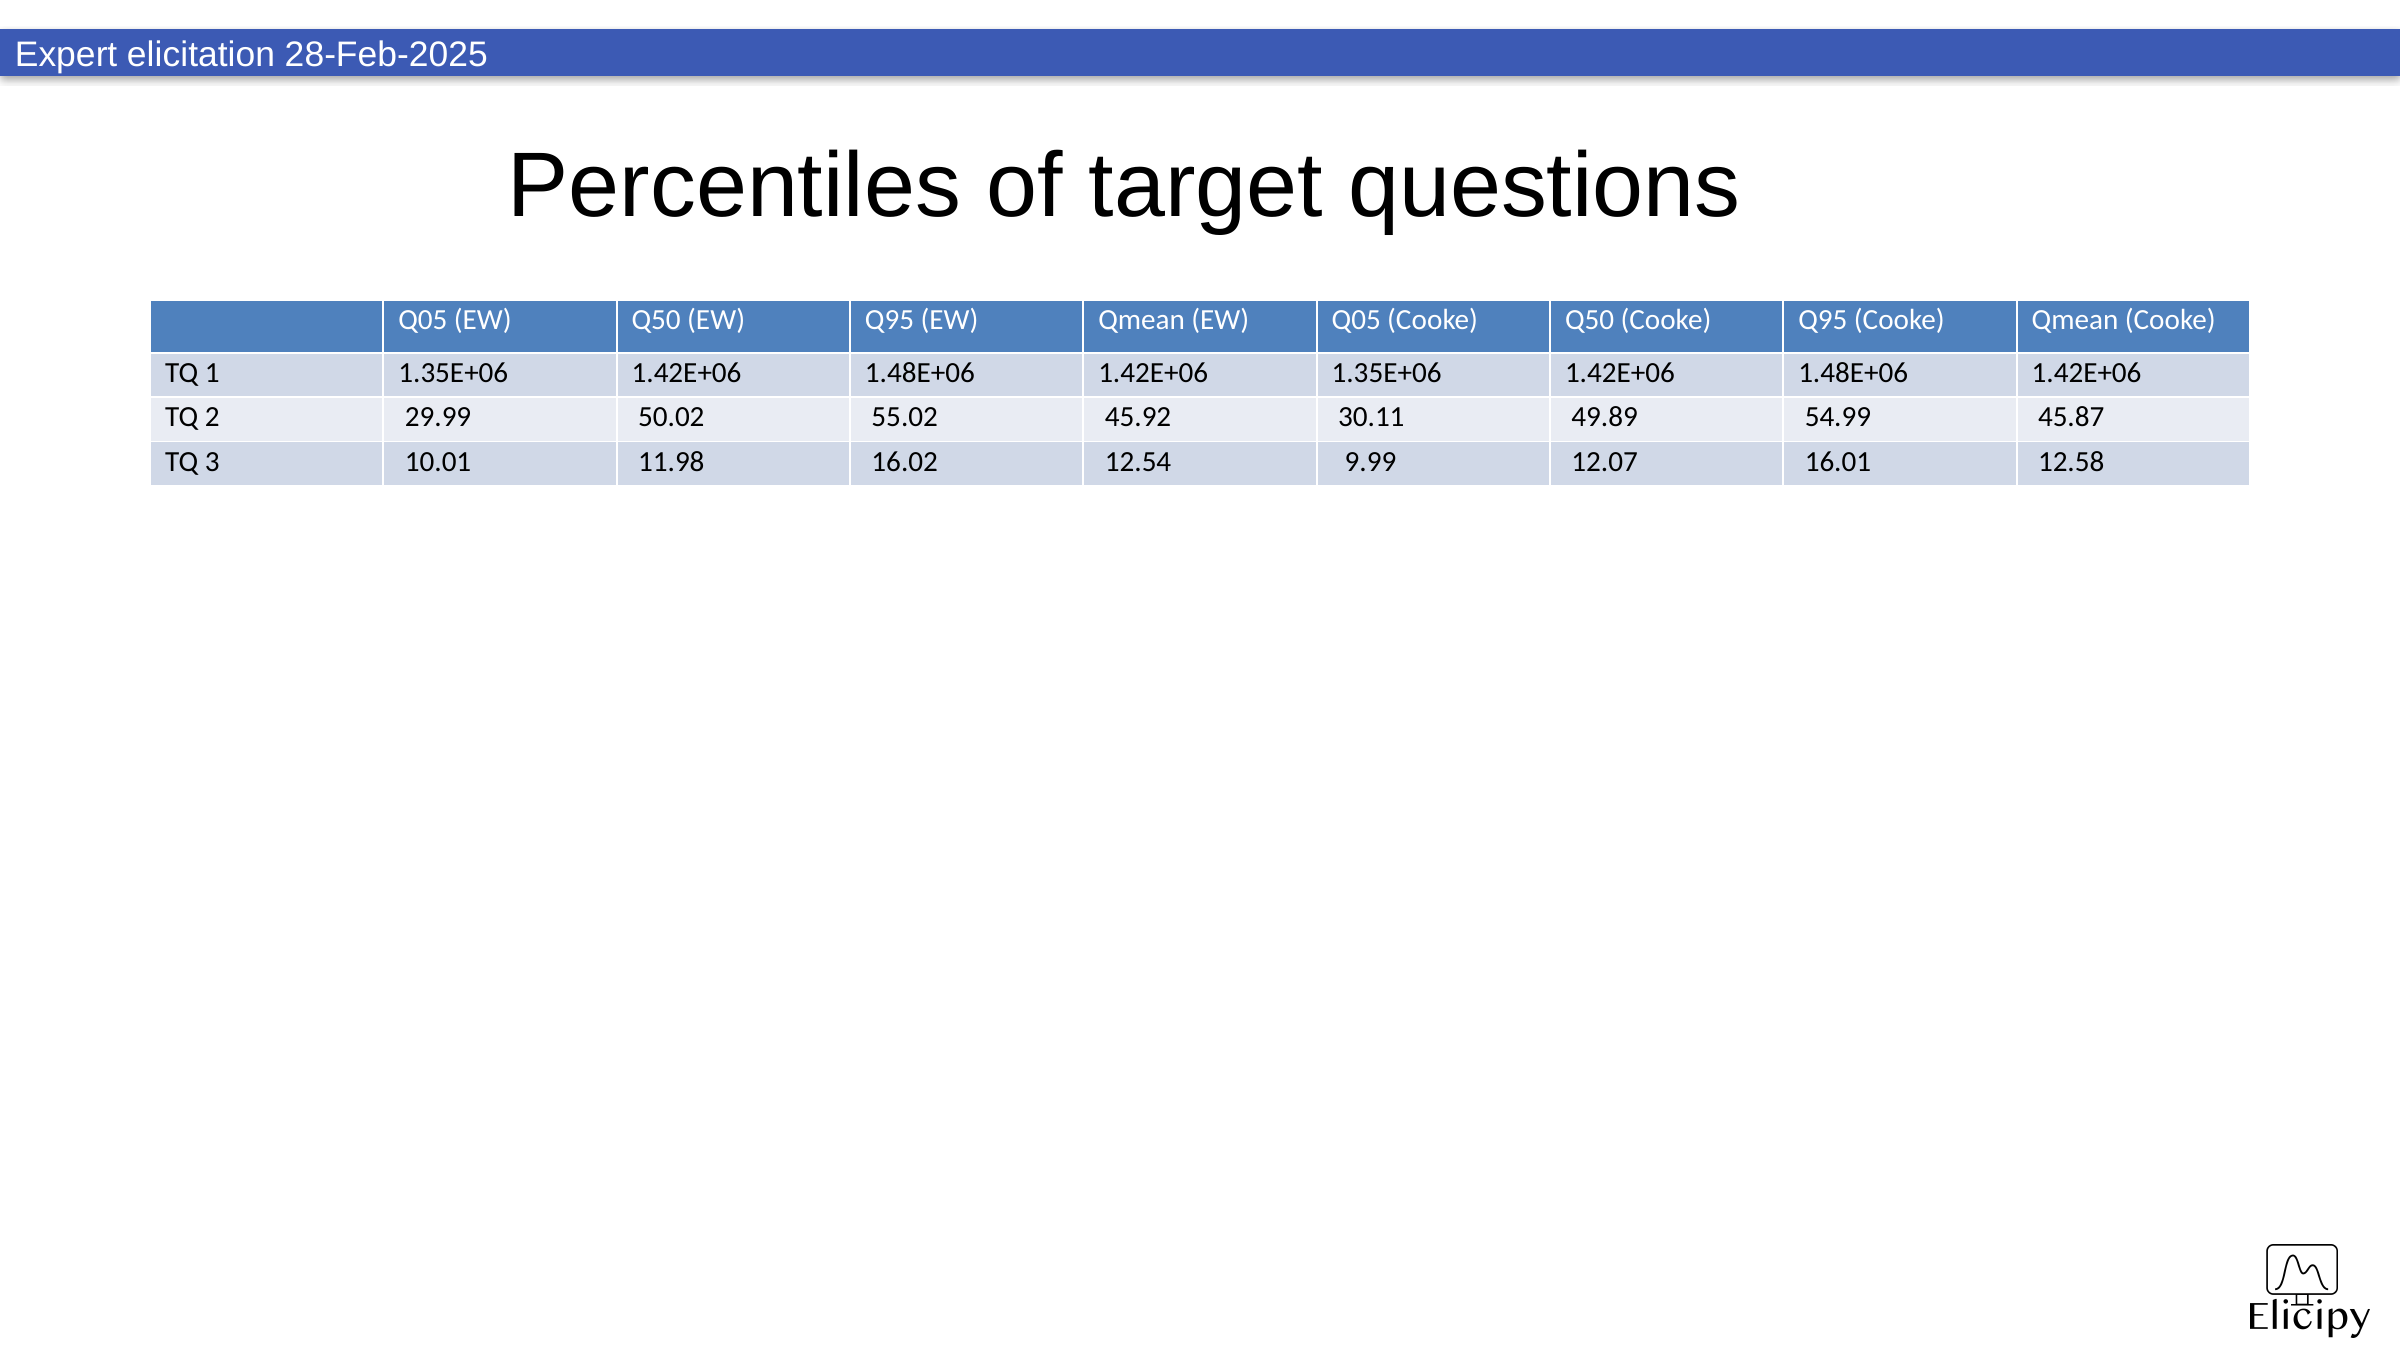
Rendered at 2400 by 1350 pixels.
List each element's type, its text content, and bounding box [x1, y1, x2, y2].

table_header Q95 (EW) [851, 301, 1082, 352]
table_header Qmean (EW) [1084, 301, 1316, 352]
table_cell 12.07 [1551, 442, 1782, 485]
table_header Q05 (EW) [384, 301, 616, 352]
table_cell 1.48E+06 [851, 354, 1082, 396]
table_cell 10.01 [384, 442, 616, 485]
table_cell 1.35E+06 [1318, 354, 1549, 396]
table_header Q50 (EW) [618, 301, 849, 352]
table_cell 1.42E+06 [618, 354, 849, 396]
table_cell TQ 2 [151, 398, 382, 441]
title Percentiles of target questions [0, 85, 2250, 330]
table_header Q50 (Cooke) [1551, 301, 1782, 352]
table_cell 45.92 [1084, 398, 1316, 441]
table_cell 1.35E+06 [384, 354, 616, 396]
picture [2249, 1244, 2371, 1338]
table_cell 1.42E+06 [1551, 354, 1782, 396]
table_cell 12.54 [1084, 442, 1316, 485]
table_cell 49.89 [1551, 398, 1782, 441]
table_cell 1.48E+06 [1784, 354, 2016, 396]
table_cell 1.42E+06 [2018, 354, 2249, 396]
table_cell 30.11 [1318, 398, 1549, 441]
table_cell 9.99 [1318, 442, 1549, 485]
table_cell 55.02 [851, 398, 1082, 441]
table_cell 11.98 [618, 442, 849, 485]
table_header Q05 (Cooke) [1318, 301, 1549, 352]
table_header [151, 301, 382, 352]
text_box Expert elicitation 28-Feb-2025 [0, 29, 2400, 76]
table_cell 12.58 [2018, 442, 2249, 485]
table_cell TQ 1 [151, 354, 382, 396]
table_cell 16.02 [851, 442, 1082, 485]
table_header Qmean (Cooke) [2018, 301, 2249, 352]
table_header Q95 (Cooke) [1784, 301, 2016, 352]
table_cell TQ 3 [151, 442, 382, 485]
table_cell 45.87 [2018, 398, 2249, 441]
table_cell 50.02 [618, 398, 849, 441]
table_cell 16.01 [1784, 442, 2016, 485]
table_cell 1.42E+06 [1084, 354, 1316, 396]
table_cell 29.99 [384, 398, 616, 441]
table_cell 54.99 [1784, 398, 2016, 441]
